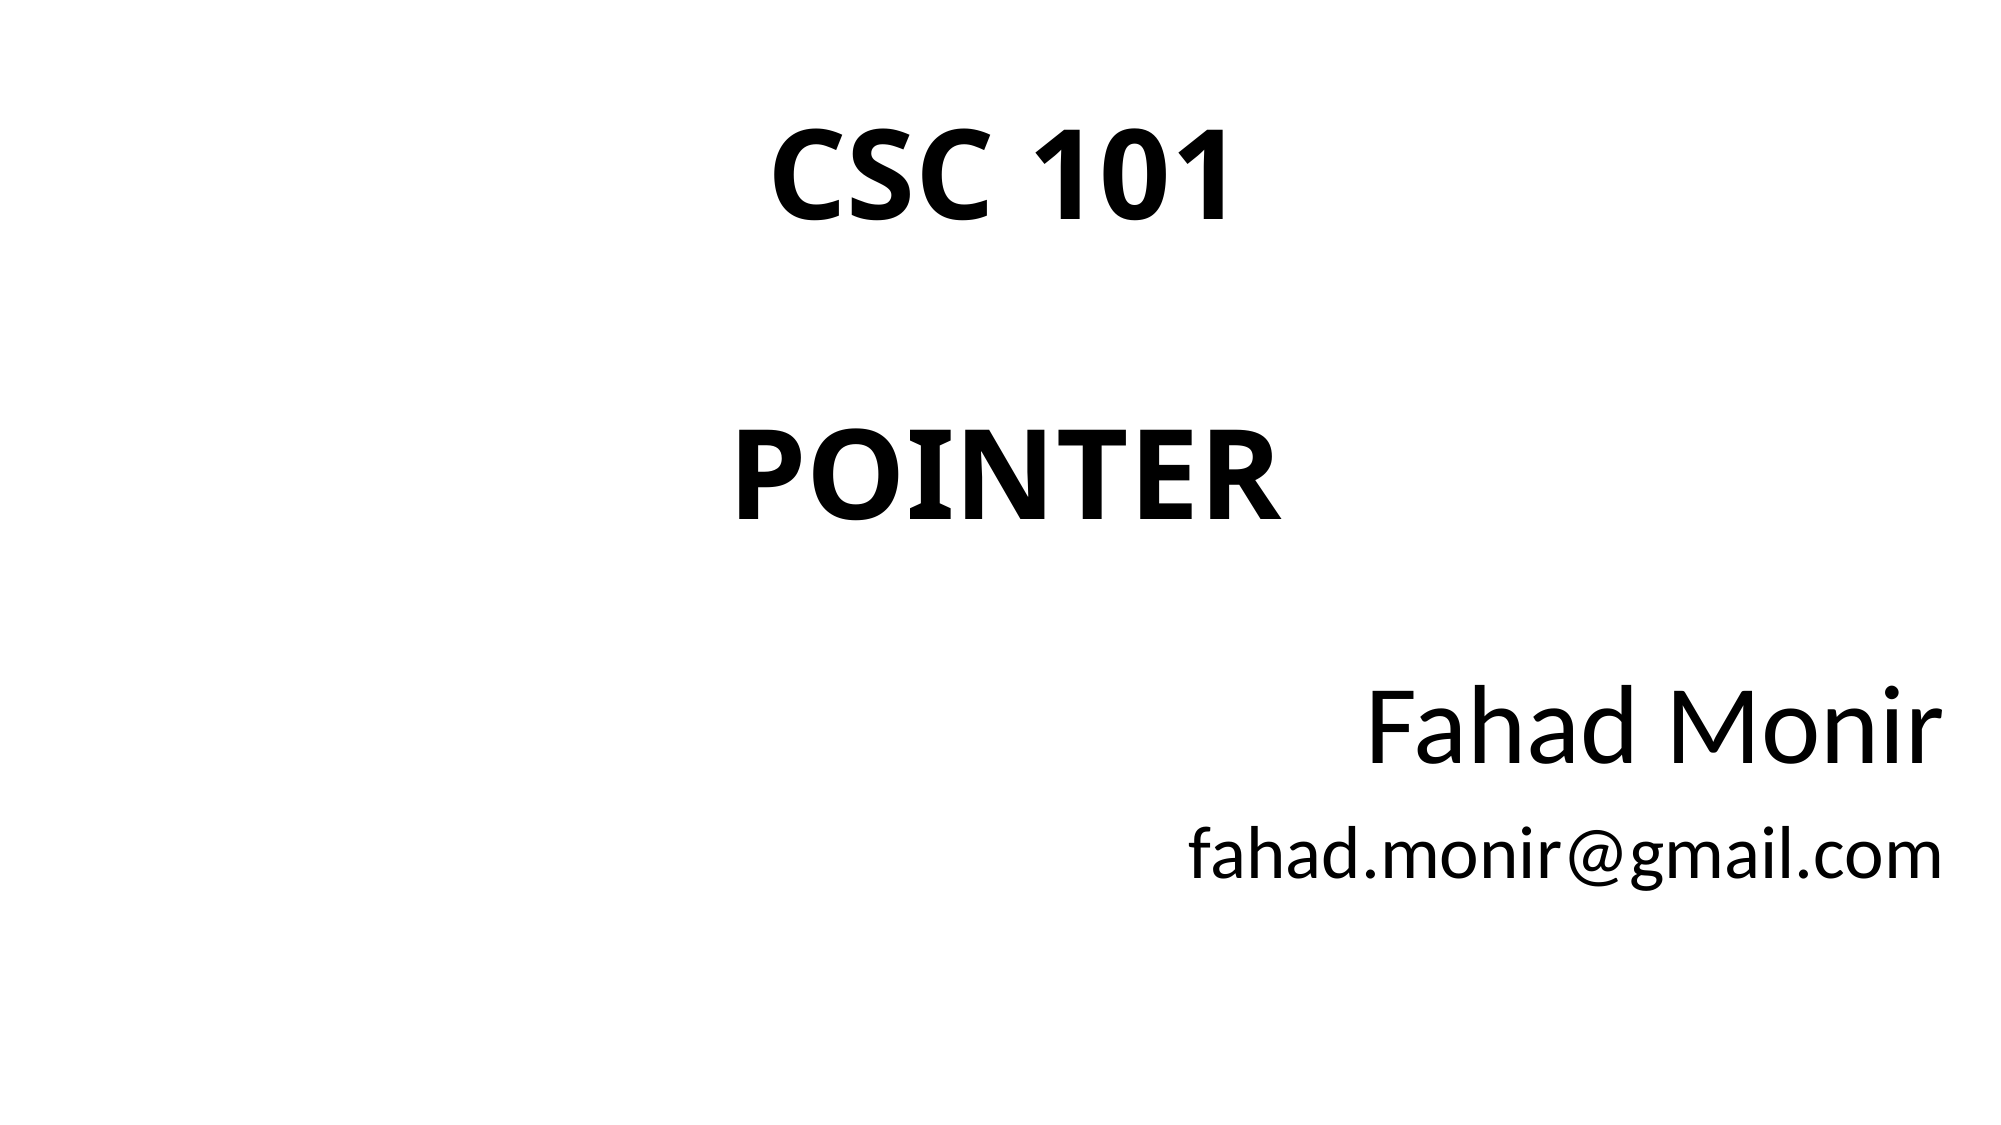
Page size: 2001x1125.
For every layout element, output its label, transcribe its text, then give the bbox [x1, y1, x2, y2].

title CSC 101 Pointer [50, 29, 1960, 609]
list Fahad Monir fahad.monir@gmail.com [50, 616, 1960, 1007]
